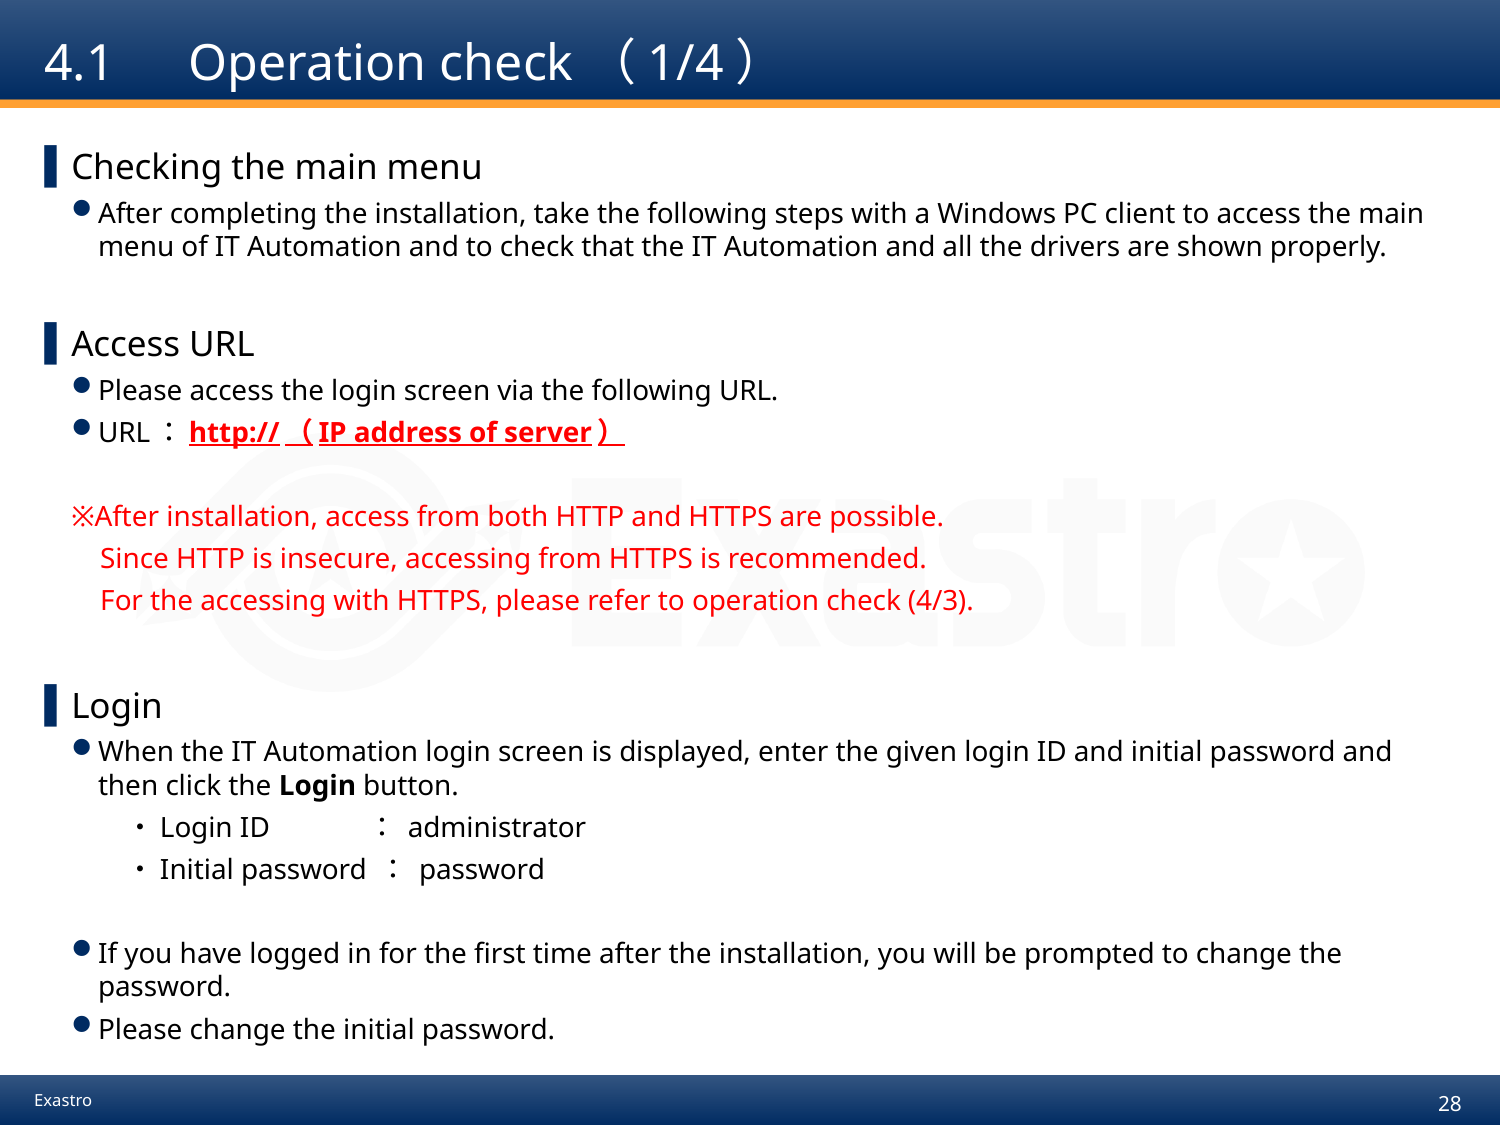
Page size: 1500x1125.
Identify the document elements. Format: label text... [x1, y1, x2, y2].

list Checking the main menu After completing the installation, take the following steps with a Windows PC client to access the main menu of IT Automation and to check that the IT Automation and all the drivers are shown properly. Access URL Please access the login screen via the following URL. URL：http://（IP address of server） ※After installation, access from both HTTP and HTTPS are possible. Since HTTP is insecure, accessing from HTTPS is recommended. For the accessing with HTTPS, please refer to operation check (4/3). Login When the IT Automation login screen is displayed, enter the given login ID and initial password and then click the Login button. ・Login ID ： administrator ・Initial password ： password If you have logged in for the first time after the installation, you will be prompted to change the password. Please change the initial password. [29, 137, 1471, 1059]
title 4.1 Operation check（1/4） [29, 18, 1471, 96]
picture [0, 0, 1500, 1125]
